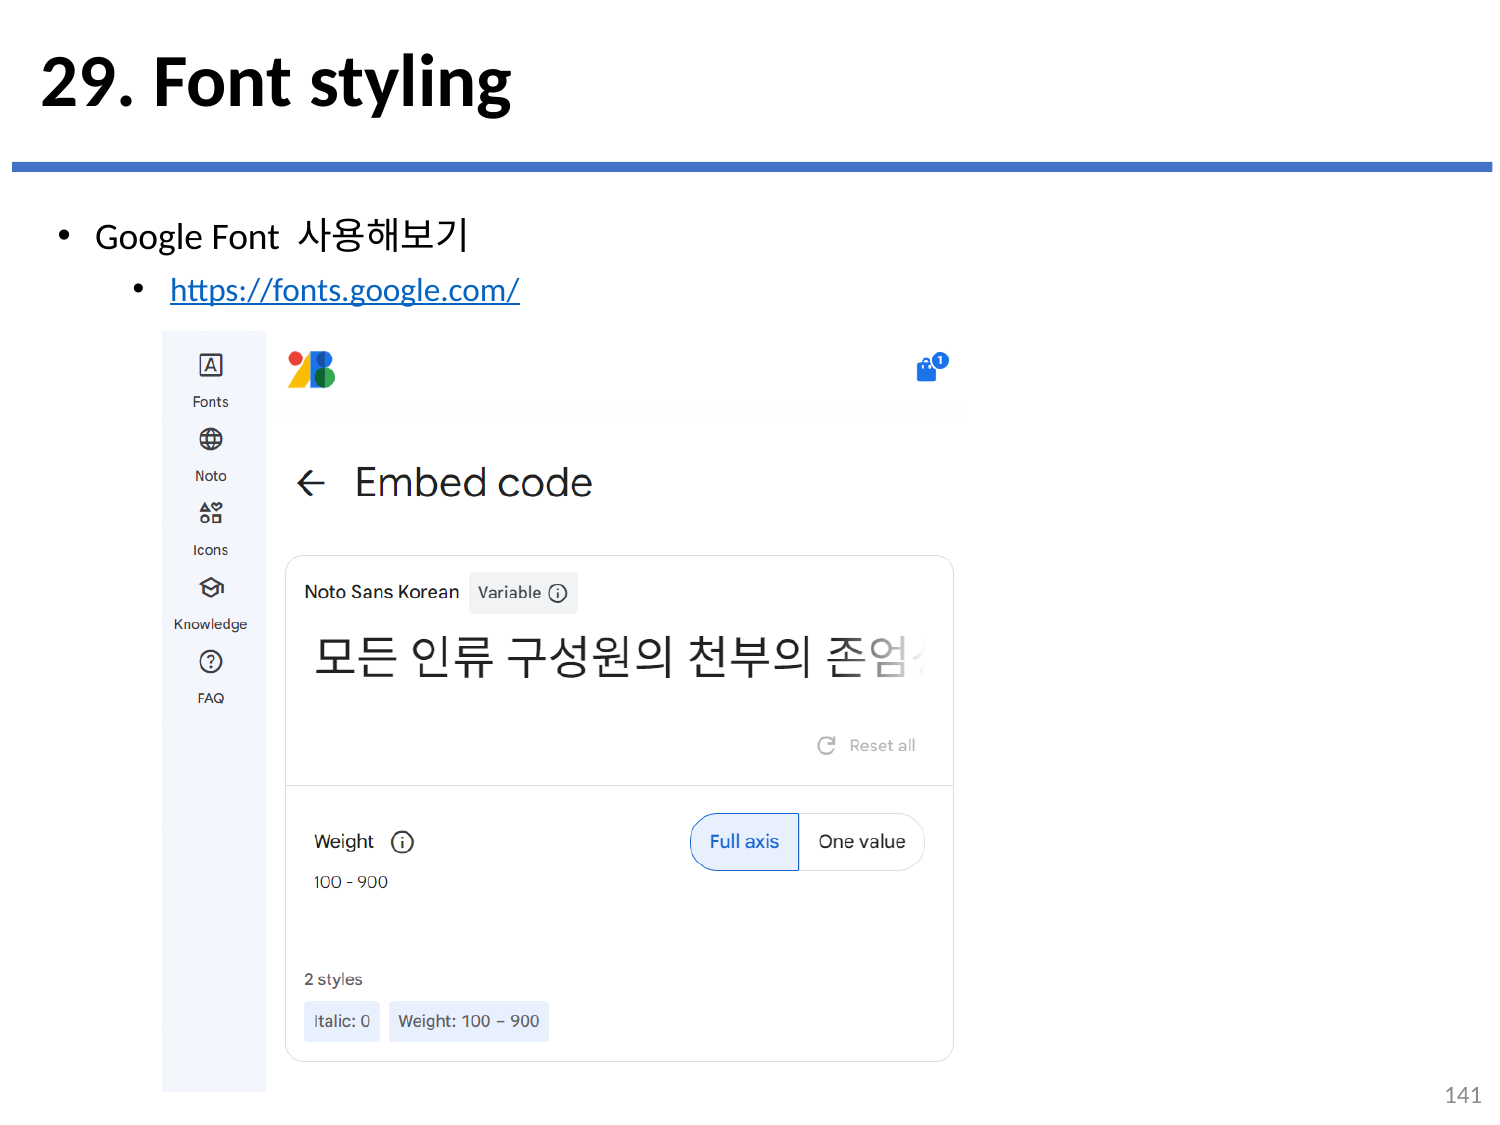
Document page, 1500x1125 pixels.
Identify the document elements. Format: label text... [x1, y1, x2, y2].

list Google Font 사용해보기 https://fonts.google.com/ [42, 204, 1453, 1104]
slide_number 141 [1159, 1063, 1498, 1124]
title 29. Font styling [25, 32, 1475, 132]
picture [162, 331, 962, 1093]
